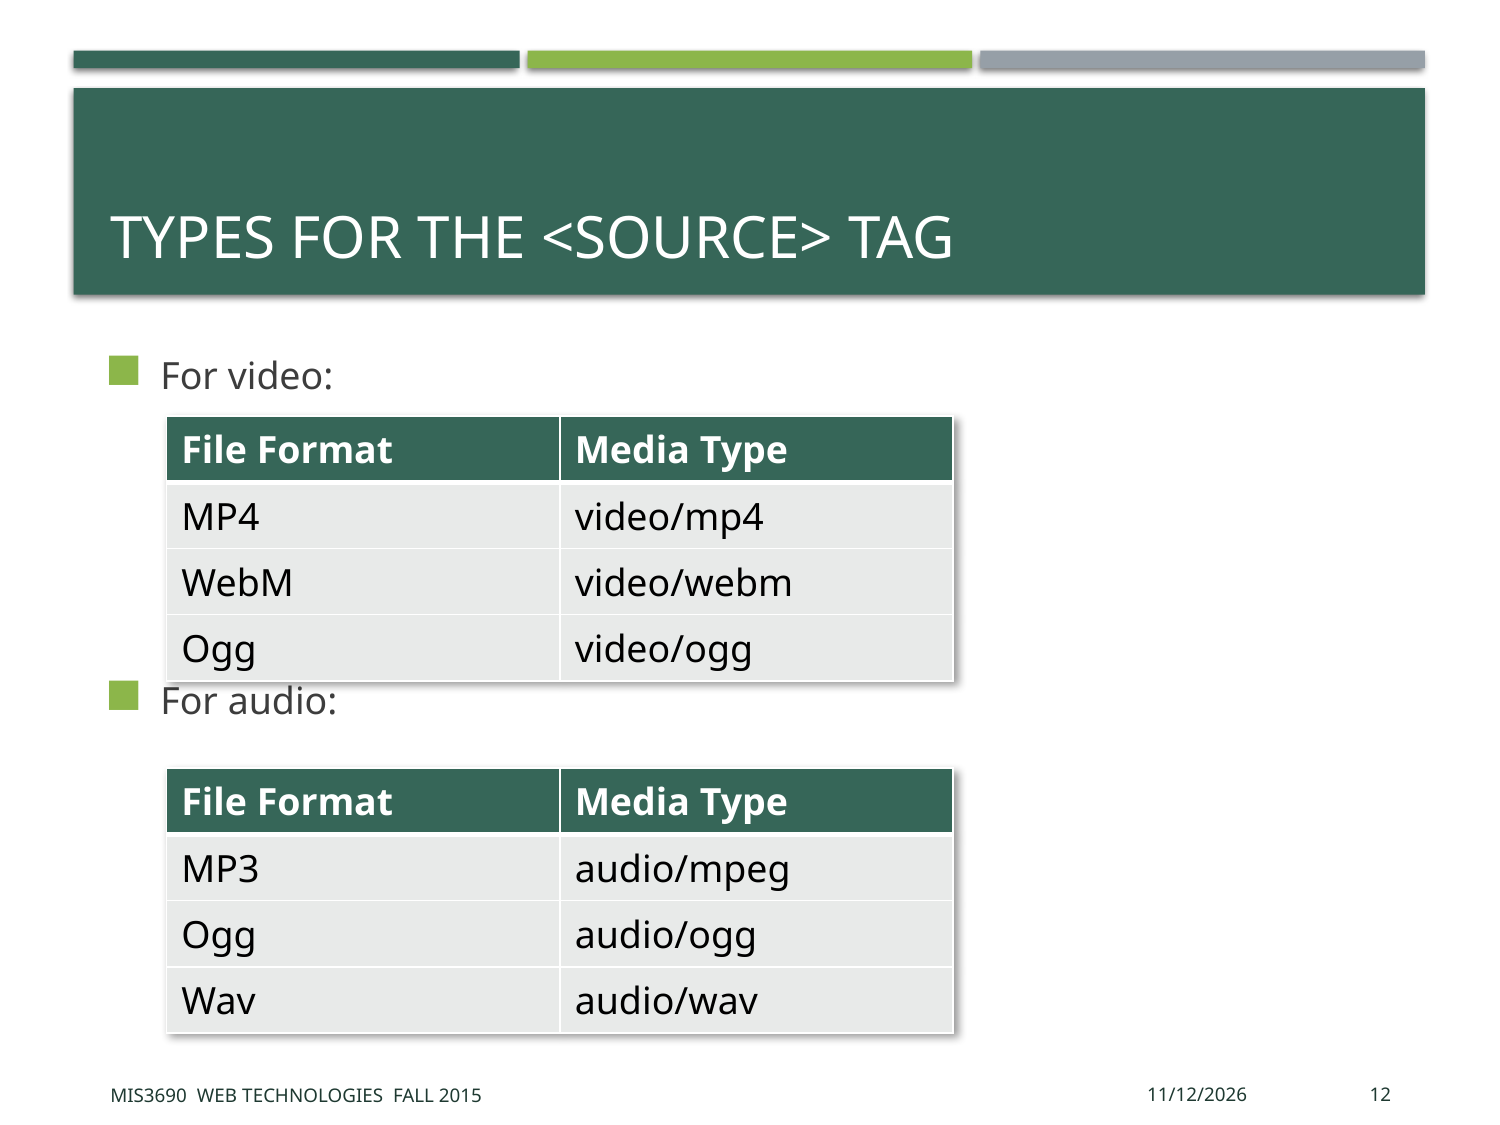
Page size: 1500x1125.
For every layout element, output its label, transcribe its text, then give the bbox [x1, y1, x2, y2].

table_cell MP4 [167, 485, 559, 548]
table_header Media Type [561, 769, 952, 832]
slide_number 12 [1279, 1065, 1406, 1125]
table_cell Wav [167, 968, 559, 1032]
table_cell MP3 [167, 837, 559, 900]
table_cell Ogg [167, 615, 559, 680]
table_cell Ogg [167, 901, 559, 966]
table_cell video/ogg [561, 615, 952, 680]
title Types for the <source> Tag [95, 99, 1406, 278]
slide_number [911, 1065, 1262, 1125]
list For video: For audio: [95, 344, 1406, 1038]
footer MIS3690 Web Technologies Fall 2015 [95, 1064, 895, 1125]
table_header File Format [167, 417, 559, 480]
table_cell WebM [167, 549, 559, 614]
table_cell video/mp4 [561, 485, 952, 548]
table_header File Format [167, 769, 559, 832]
table_header Media Type [561, 417, 952, 480]
table_cell audio/ogg [561, 901, 952, 966]
table_cell video/webm [561, 549, 952, 614]
table_cell audio/wav [561, 968, 952, 1032]
table_cell audio/mpeg [561, 837, 952, 900]
